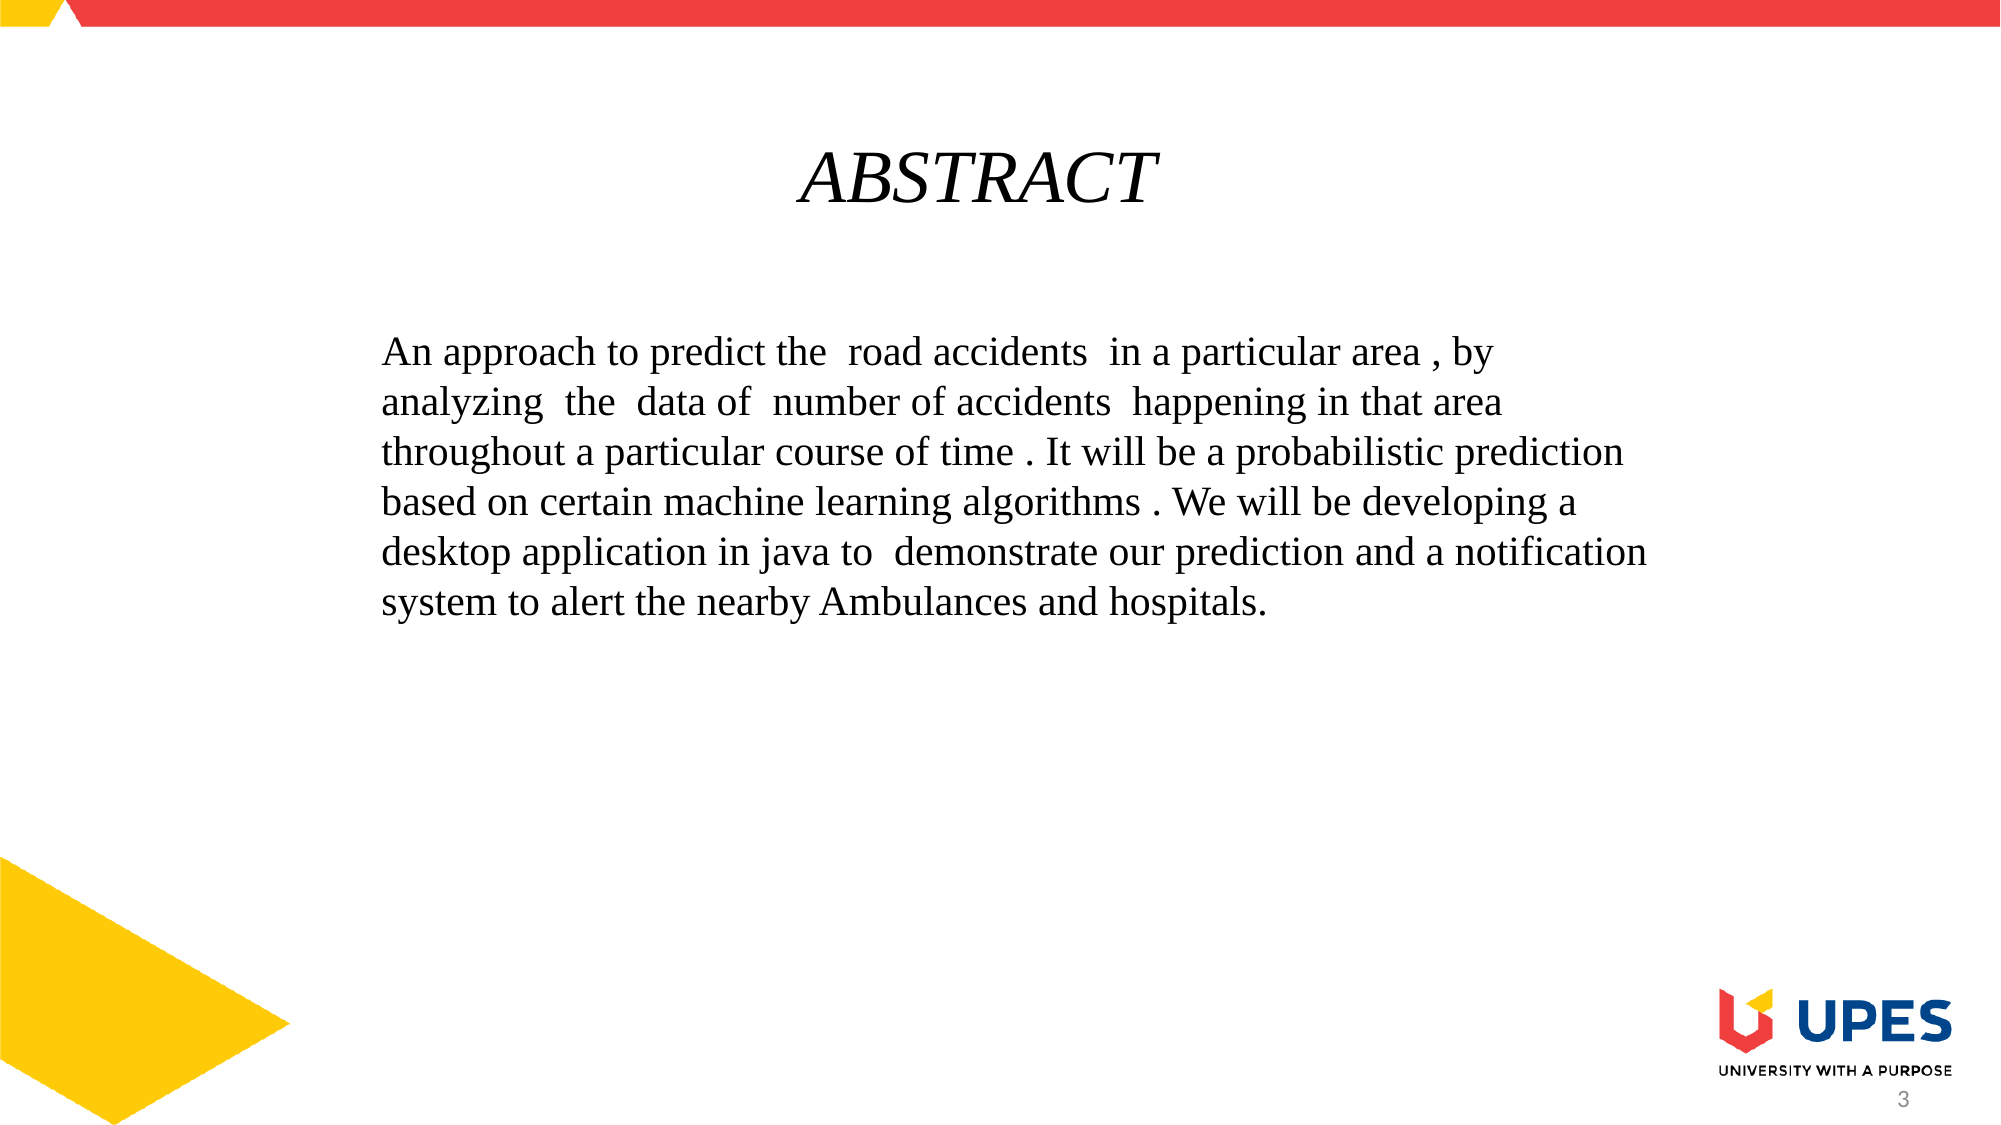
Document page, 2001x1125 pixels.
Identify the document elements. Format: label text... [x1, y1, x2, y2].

picture [0, 0, 2001, 1125]
title ABSTRACT [78, 28, 1879, 226]
text_box An approach to predict the road accidents in a particular area , by analyzing the data of number of accidents happening in that area throughout a particular course of time . It will be a probabilistic prediction based on certain machine learning algorithms . We will be developing a desktop application in java to demonstrate our prediction and a notification system to alert the nearby Ambulances and hospitals. [366, 166, 2000, 632]
